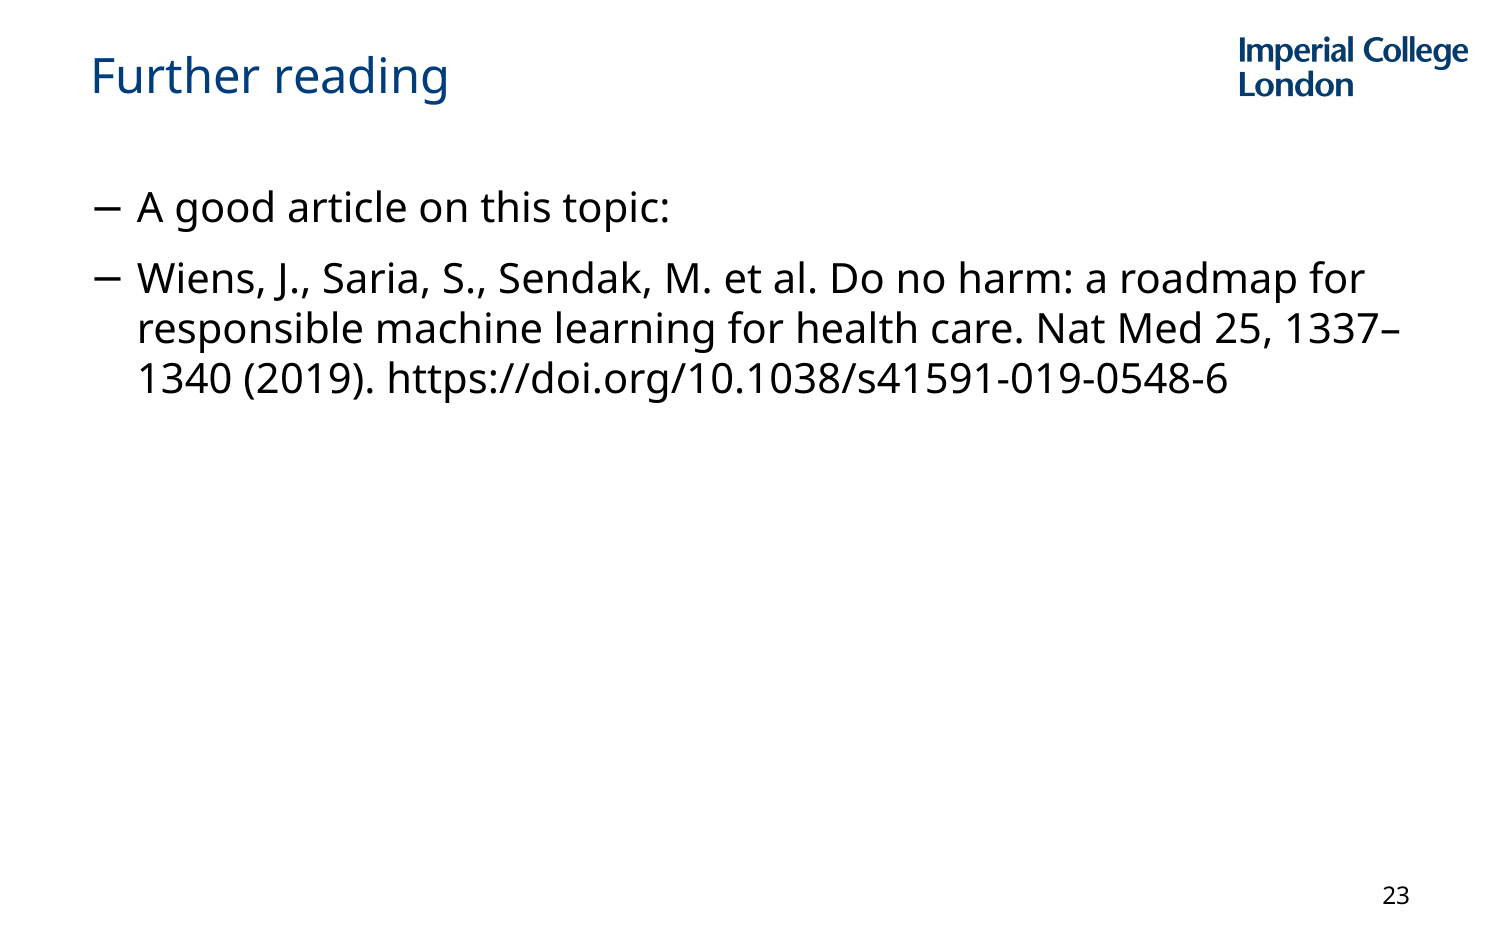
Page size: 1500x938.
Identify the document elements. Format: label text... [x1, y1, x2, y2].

slide_number 23 [1074, 872, 1426, 920]
list A good article on this topic: Wiens, J., Saria, S., Sendak, M. et al. Do no harm: a roadmap for responsible machine learning for health care. Nat Med 25, 1337–1340 (2019). https://doi.org/10.1038/s41591-019-0548-6 [75, 173, 1425, 853]
title Further reading [75, 0, 1425, 153]
picture [1425, 18, 1486, 114]
